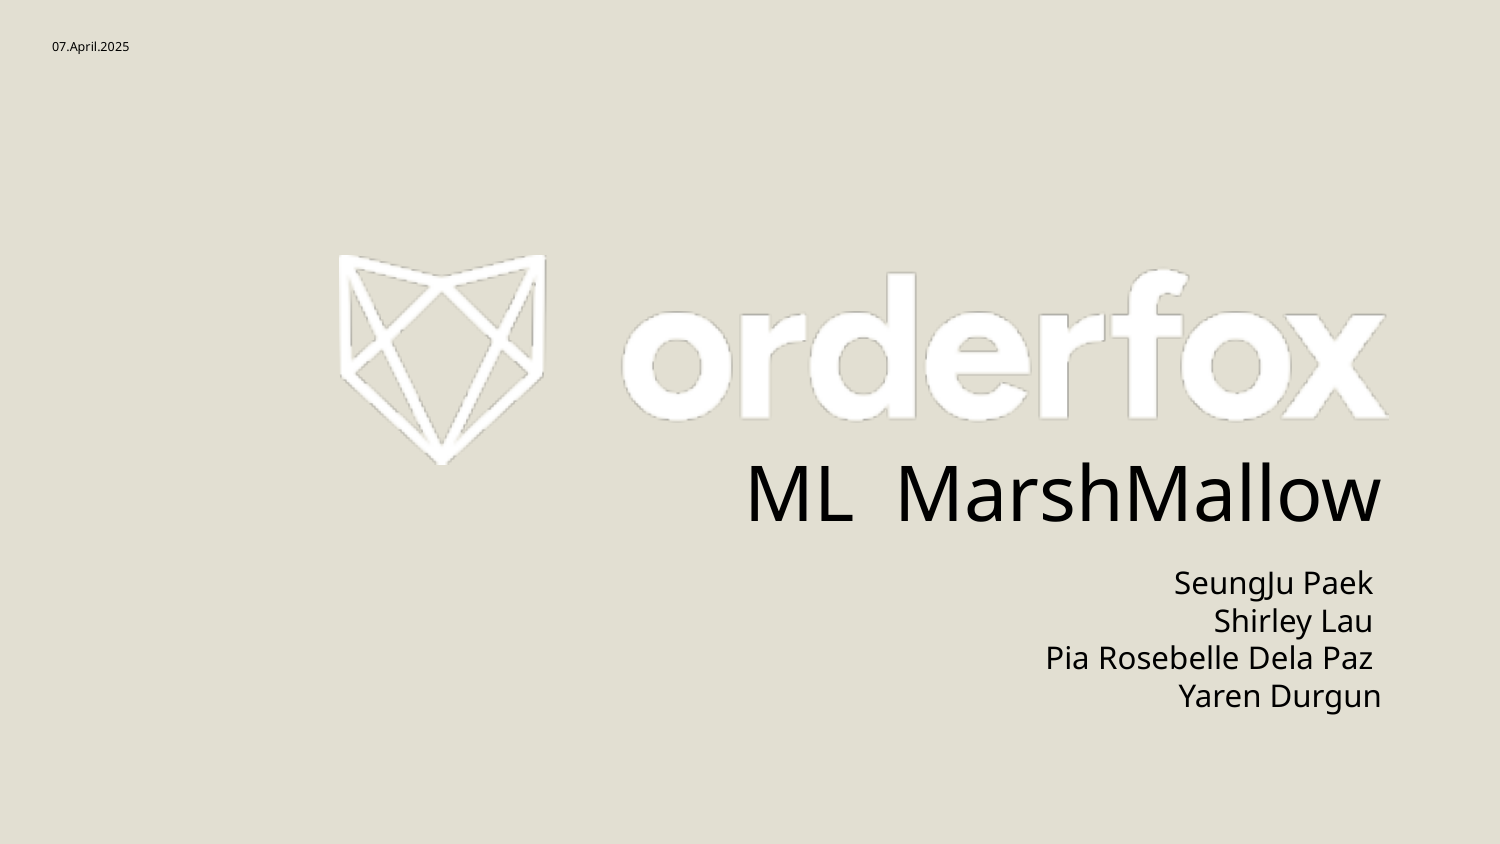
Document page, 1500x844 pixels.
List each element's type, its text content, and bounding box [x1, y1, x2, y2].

title ML MarshMallow [1394, 323, 1398, 465]
title SeungJu Paek Shirley Lau Pia Rosebelle Dela Paz Yaren Durgun [630, 465, 1398, 714]
picture [339, 254, 1389, 466]
title 07.April.2025 [37, 26, 308, 67]
